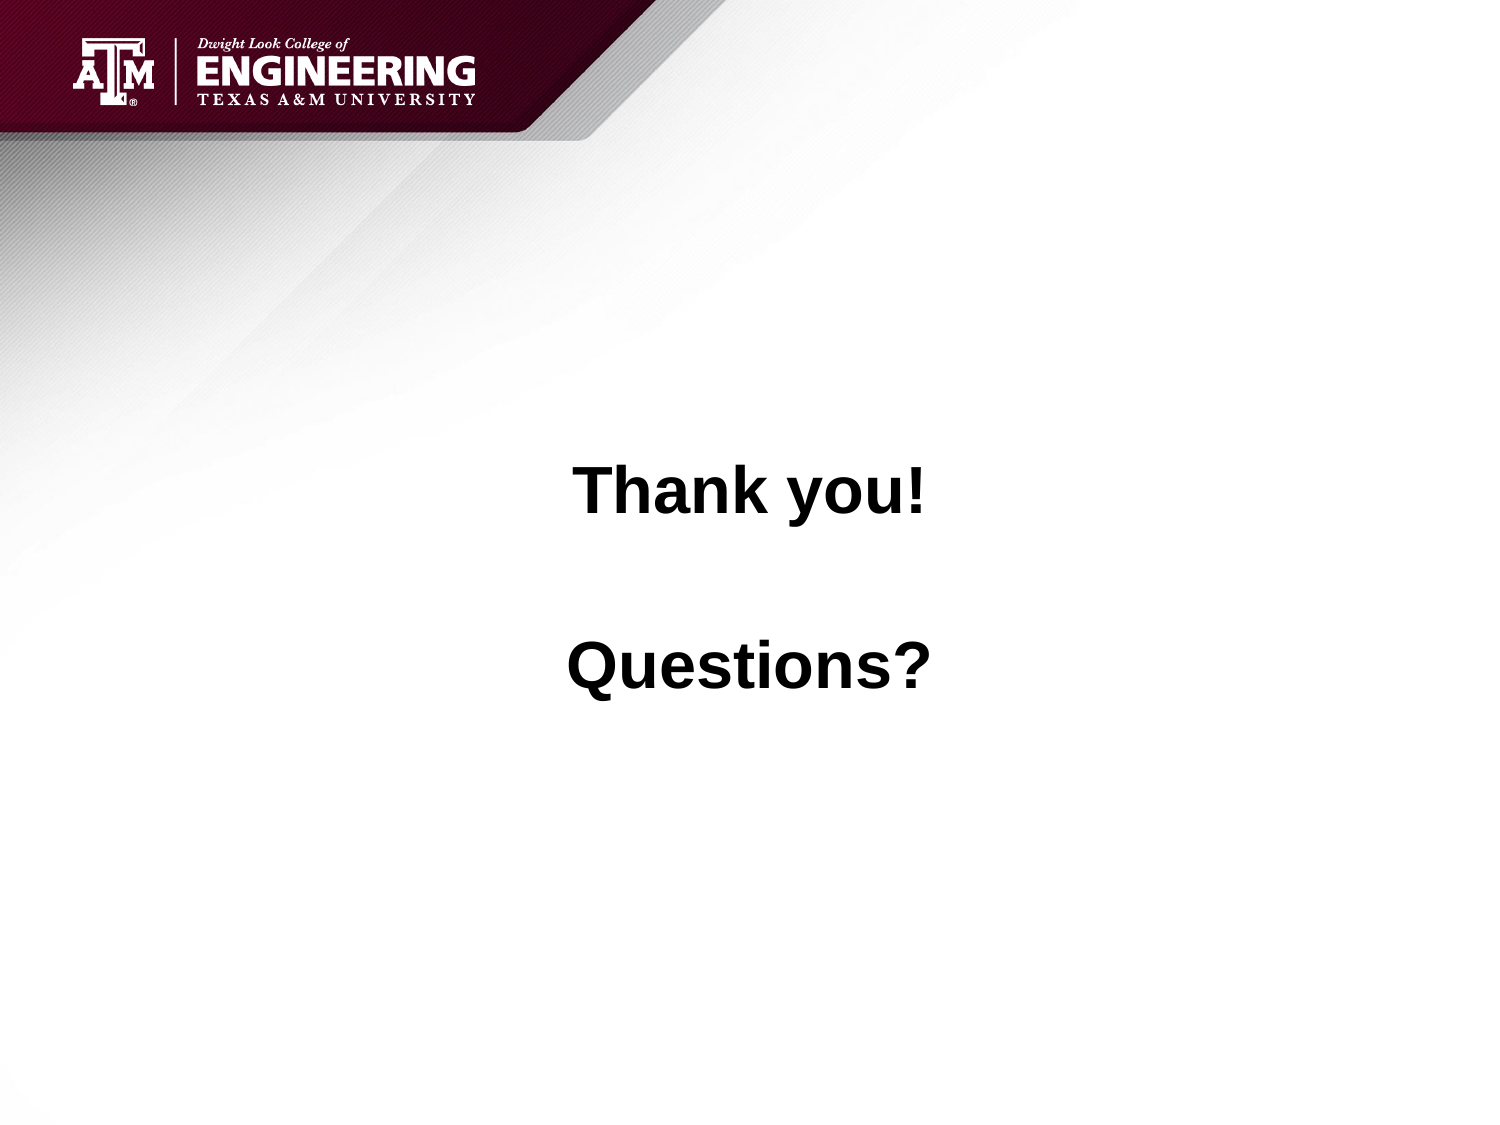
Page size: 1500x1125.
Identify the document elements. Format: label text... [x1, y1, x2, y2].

picture [0, 0, 1500, 1125]
list Thank you! Questions? [75, 263, 1425, 933]
